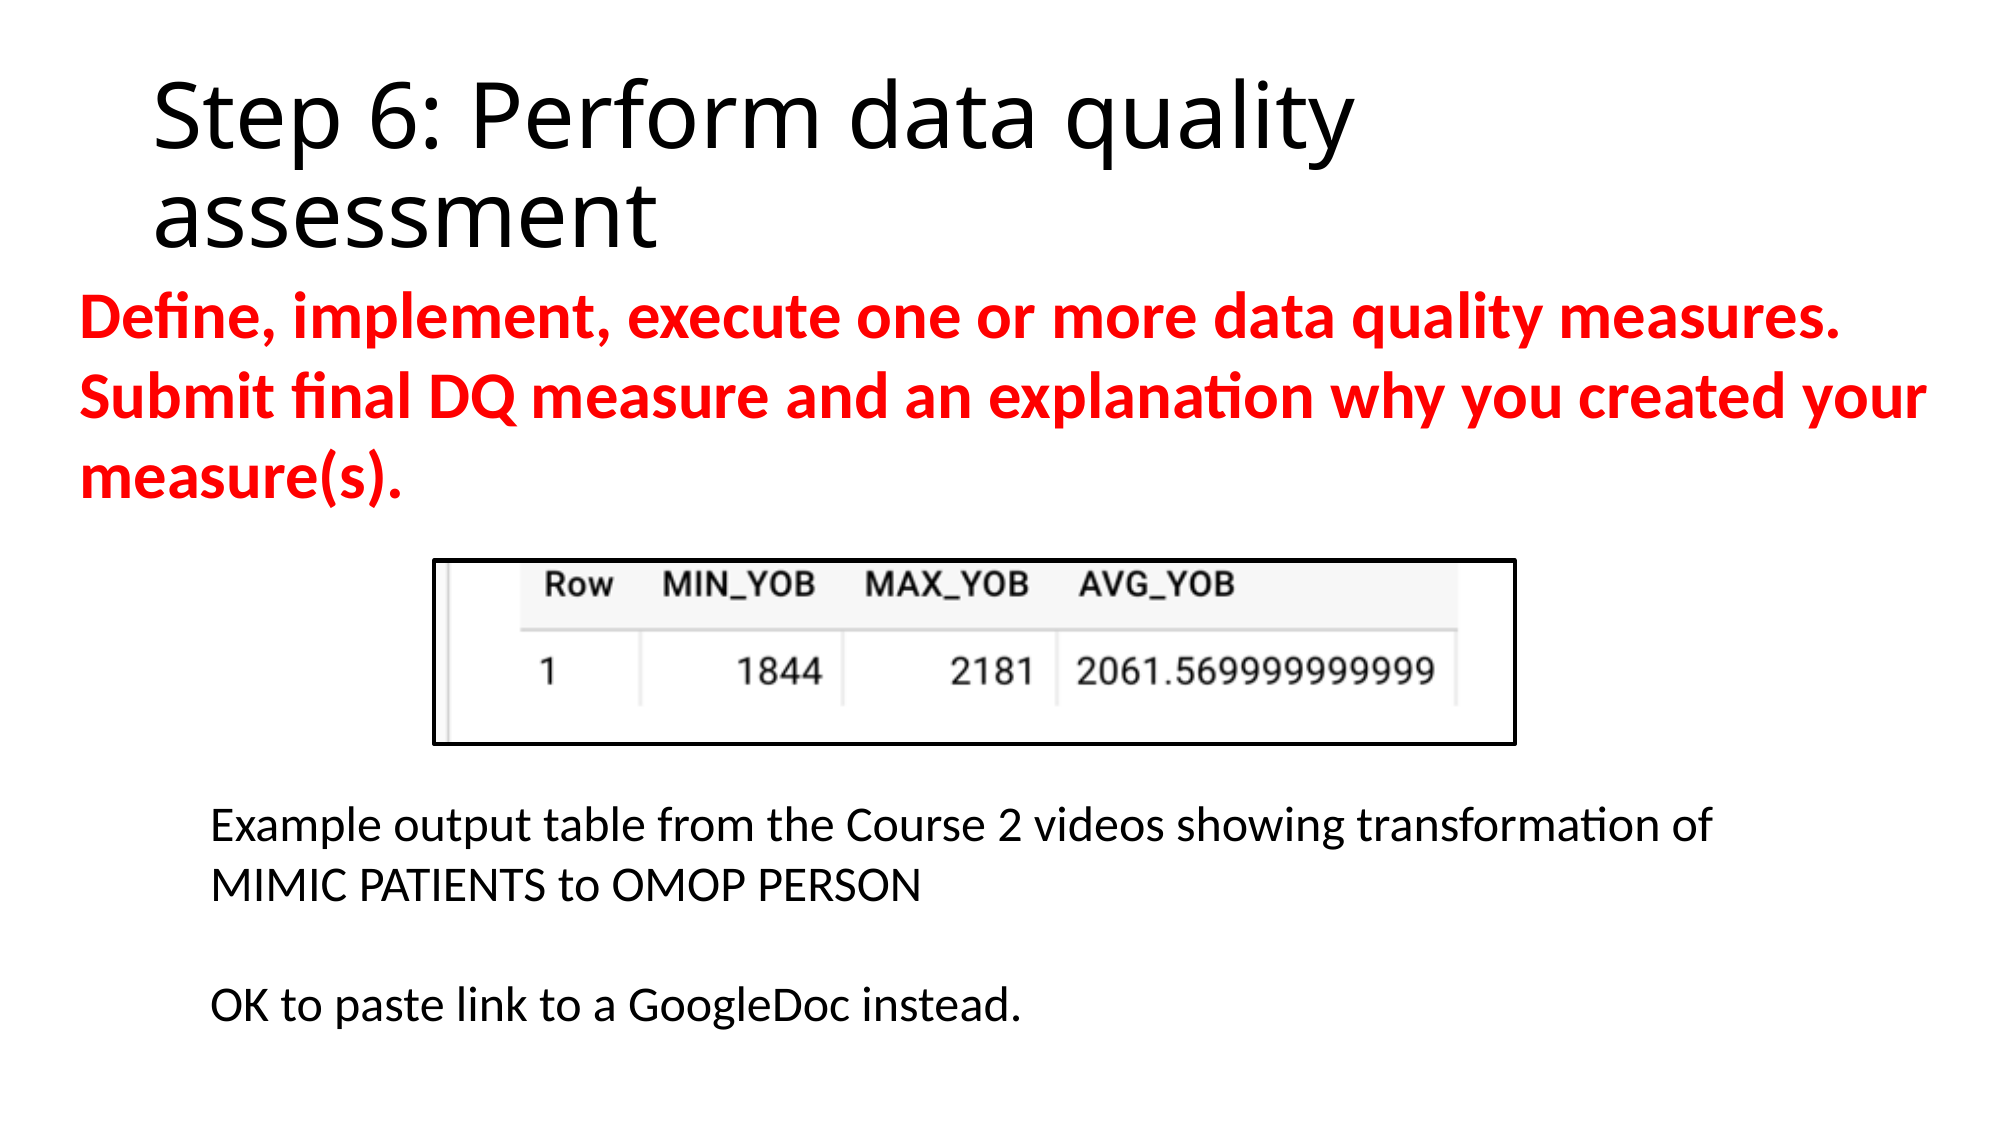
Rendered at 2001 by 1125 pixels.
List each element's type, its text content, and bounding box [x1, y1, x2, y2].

title Step 6: Perform data quality assessment [137, 59, 1863, 264]
text_box Example output table from the Course 2 videos showing transformation of MIMIC PATIENTS to OMOP PERSON OK to paste link to a GoogleDoc instead. [195, 784, 1754, 1085]
text_box Define, implement, execute one or more data quality measures. Submit final DQ measure and an explanation why you created your measure(s). [64, 264, 2000, 519]
picture [436, 562, 1513, 742]
